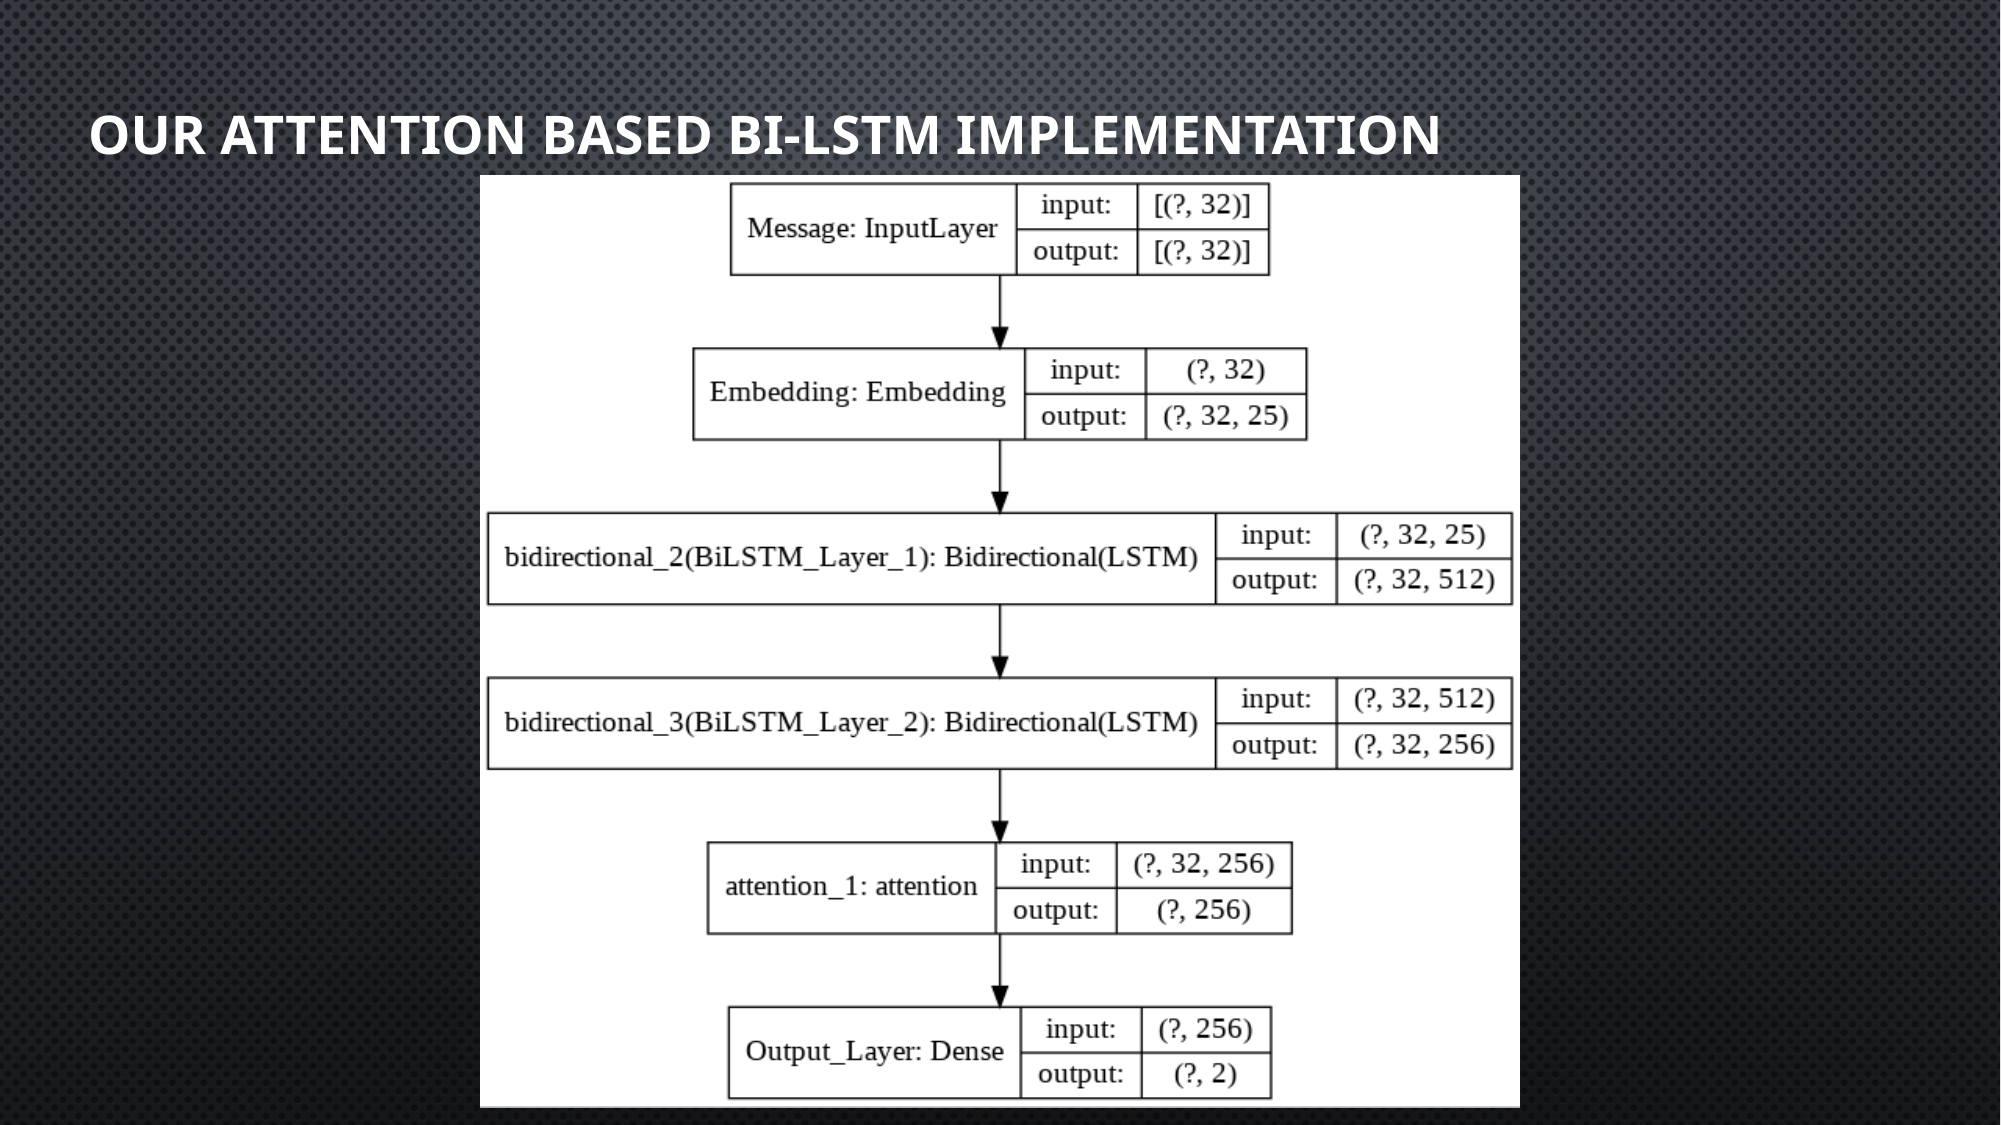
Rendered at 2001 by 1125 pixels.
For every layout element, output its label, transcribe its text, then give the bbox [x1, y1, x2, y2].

title OUR Attention Based Bi-LSTM IMPLEMENTATION [73, 74, 1773, 193]
picture [480, 175, 1520, 1109]
